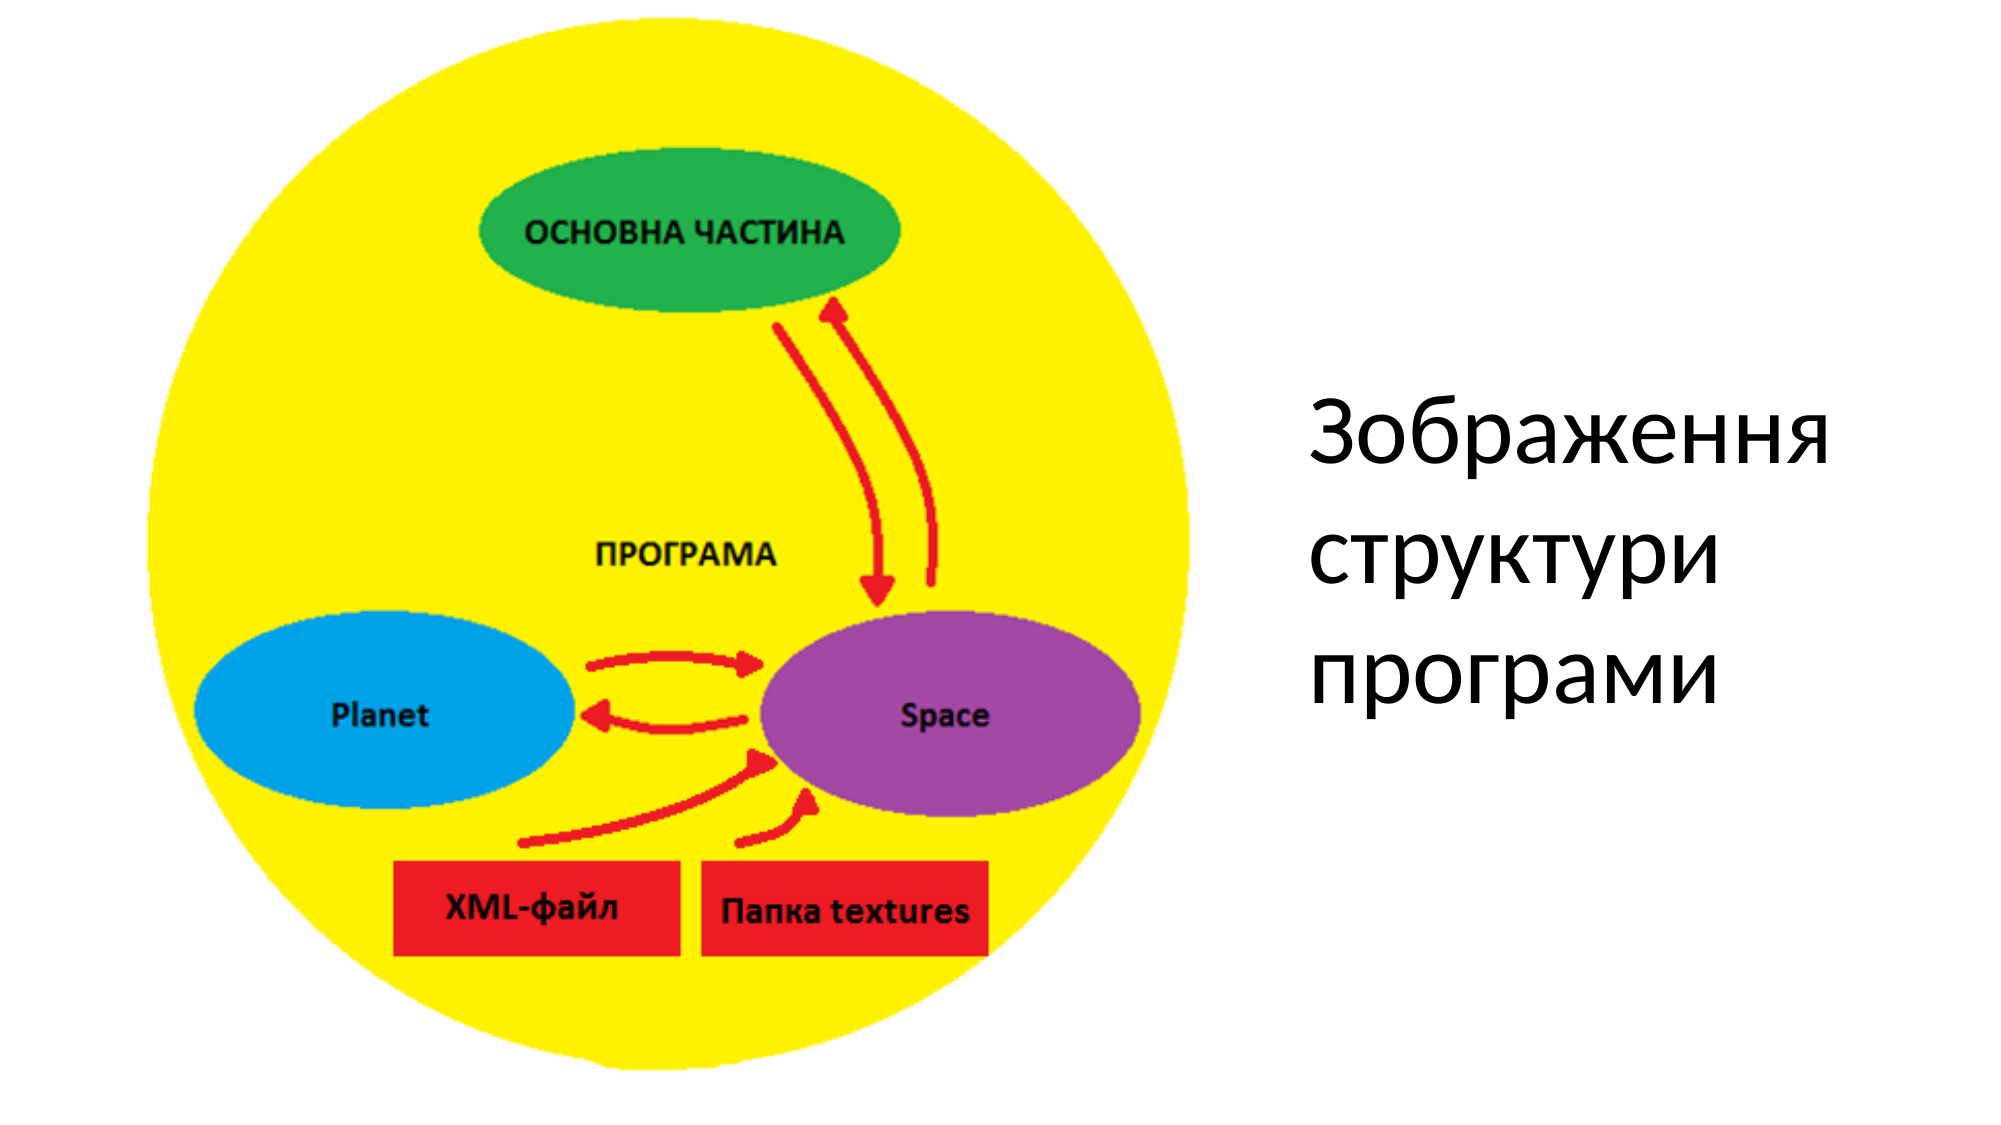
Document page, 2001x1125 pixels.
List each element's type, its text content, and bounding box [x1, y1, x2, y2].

picture [121, 0, 1229, 1092]
text_box Зображення структури програми [1293, 356, 1896, 731]
